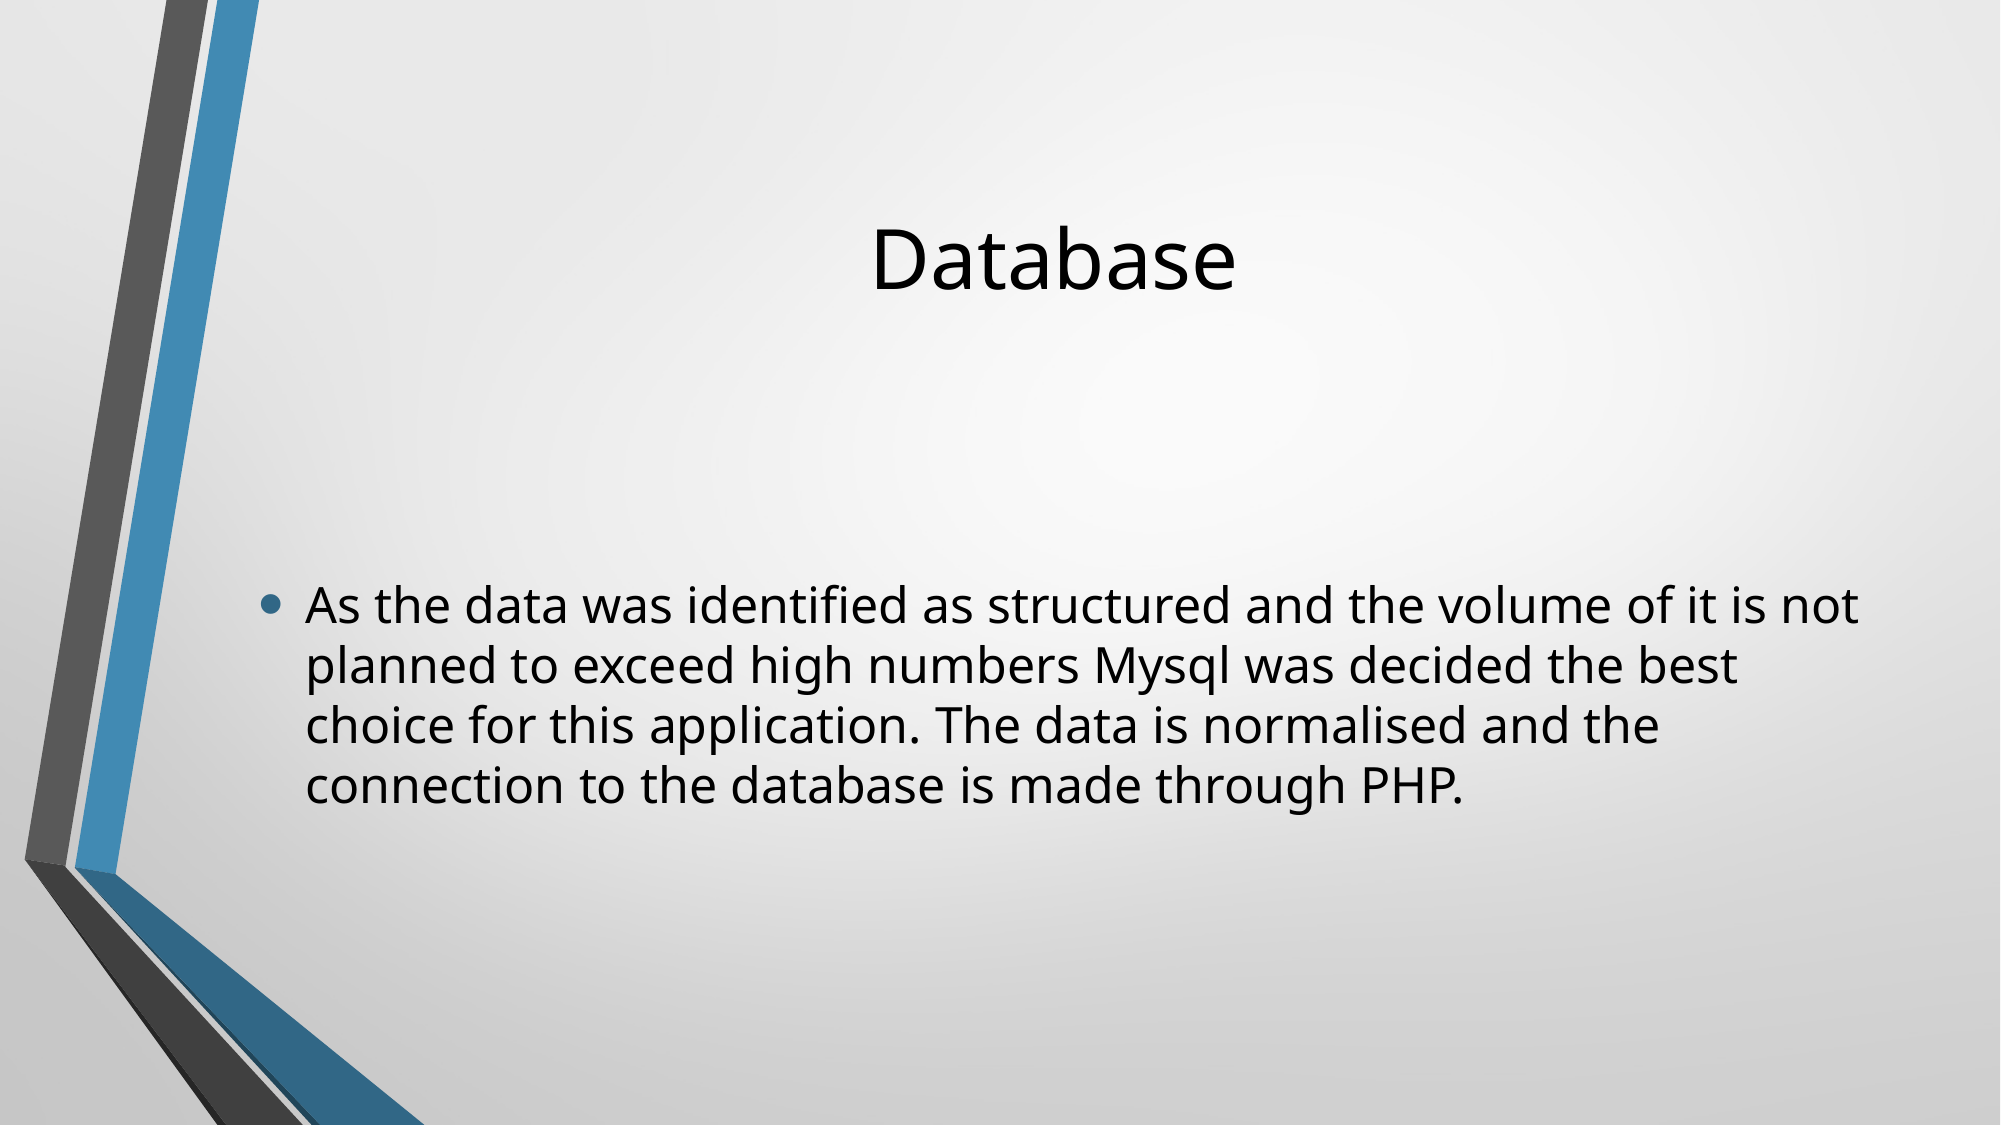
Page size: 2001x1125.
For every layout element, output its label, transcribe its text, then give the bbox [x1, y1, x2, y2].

title Database [243, 112, 1887, 400]
list As the data was identified as structured and the volume of it is not planned to exceed high numbers Mysql was decided the best choice for this application. The data is normalised and the connection to the database is made through PHP. [243, 437, 1887, 950]
